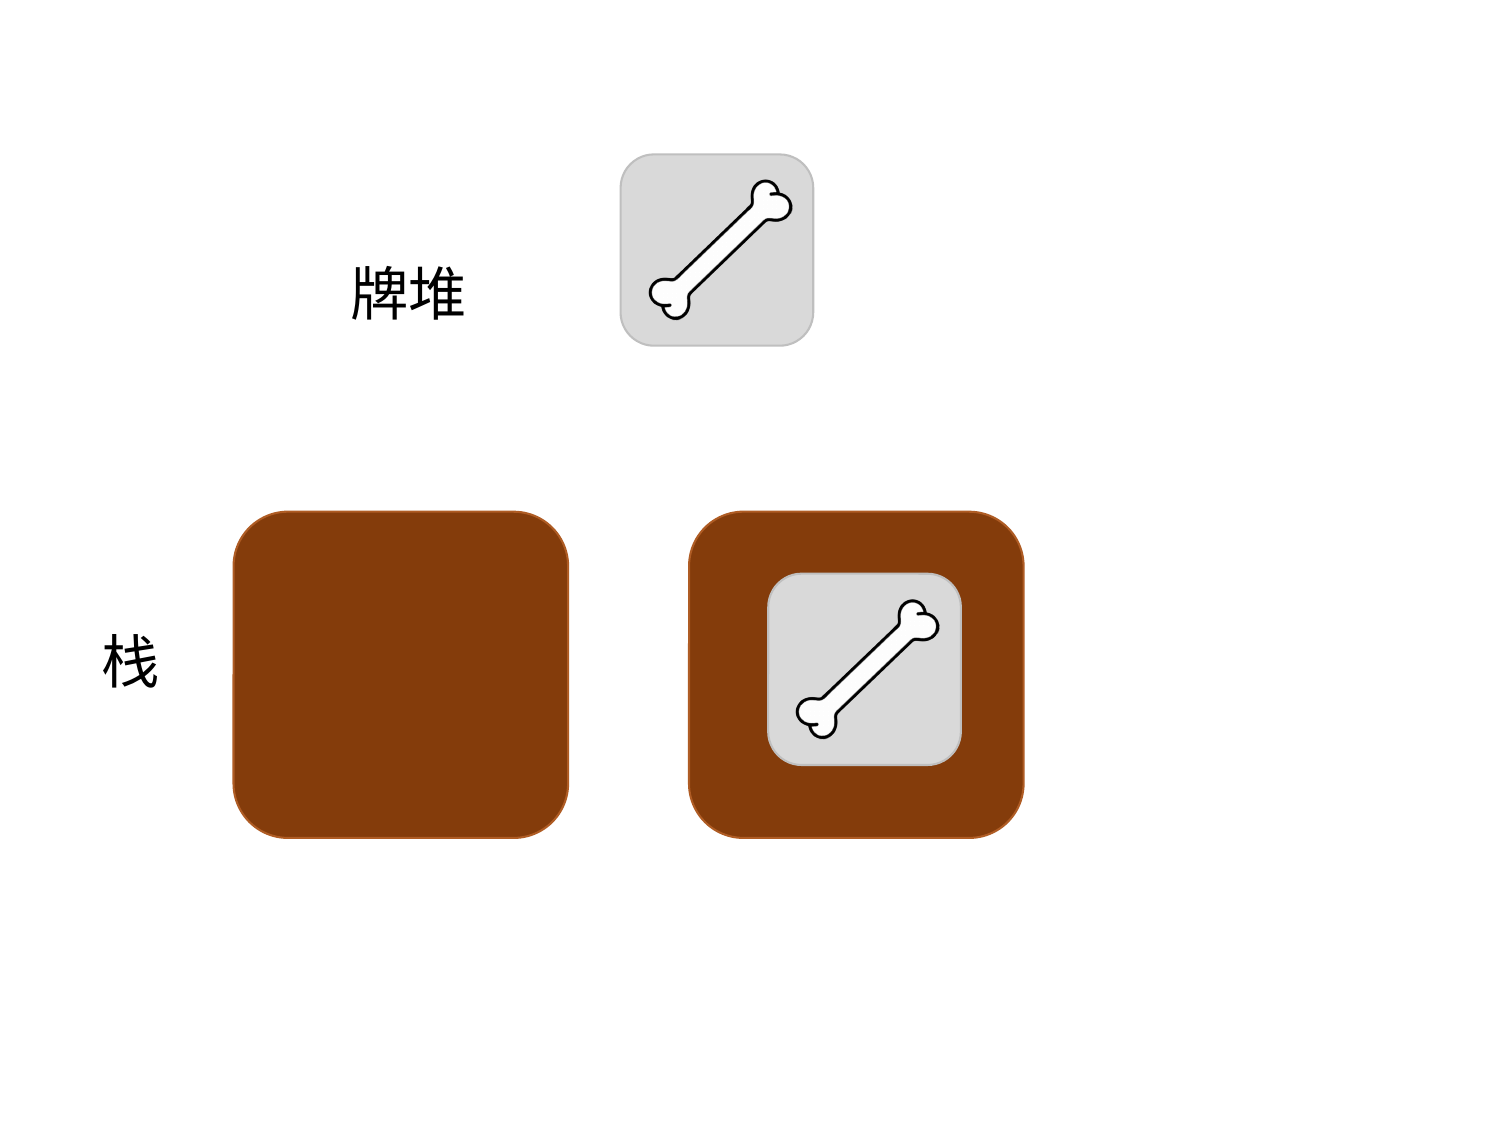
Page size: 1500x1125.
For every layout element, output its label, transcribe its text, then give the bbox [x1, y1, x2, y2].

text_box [607, 154, 832, 346]
text_box 栈 [86, 617, 296, 703]
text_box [755, 573, 980, 765]
text_box [232, 510, 570, 839]
text_box [687, 510, 1025, 839]
text_box 牌堆 [335, 250, 545, 335]
